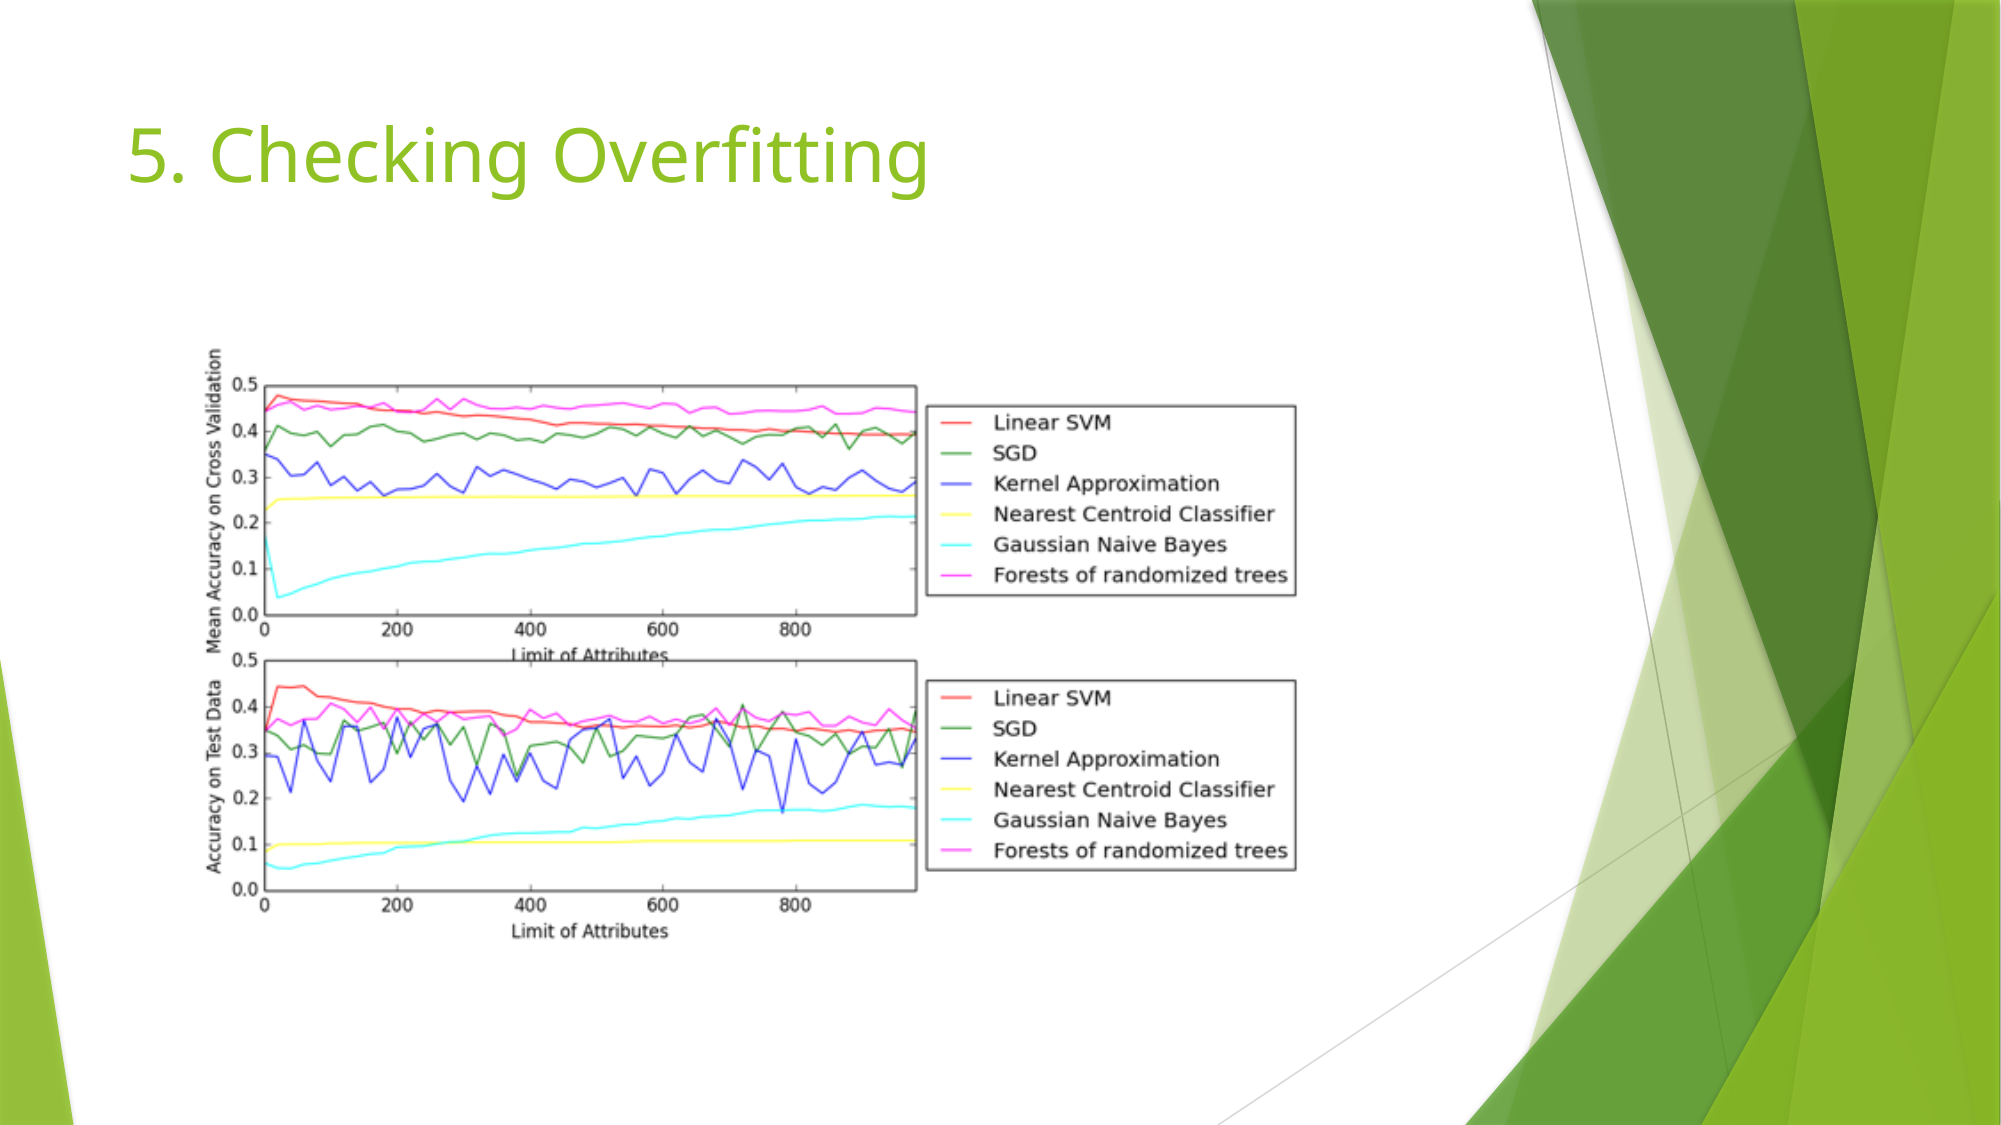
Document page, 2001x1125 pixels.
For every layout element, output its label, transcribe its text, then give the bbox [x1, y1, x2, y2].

title 5. Checking Overfitting [111, 99, 1522, 317]
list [183, 327, 1313, 944]
